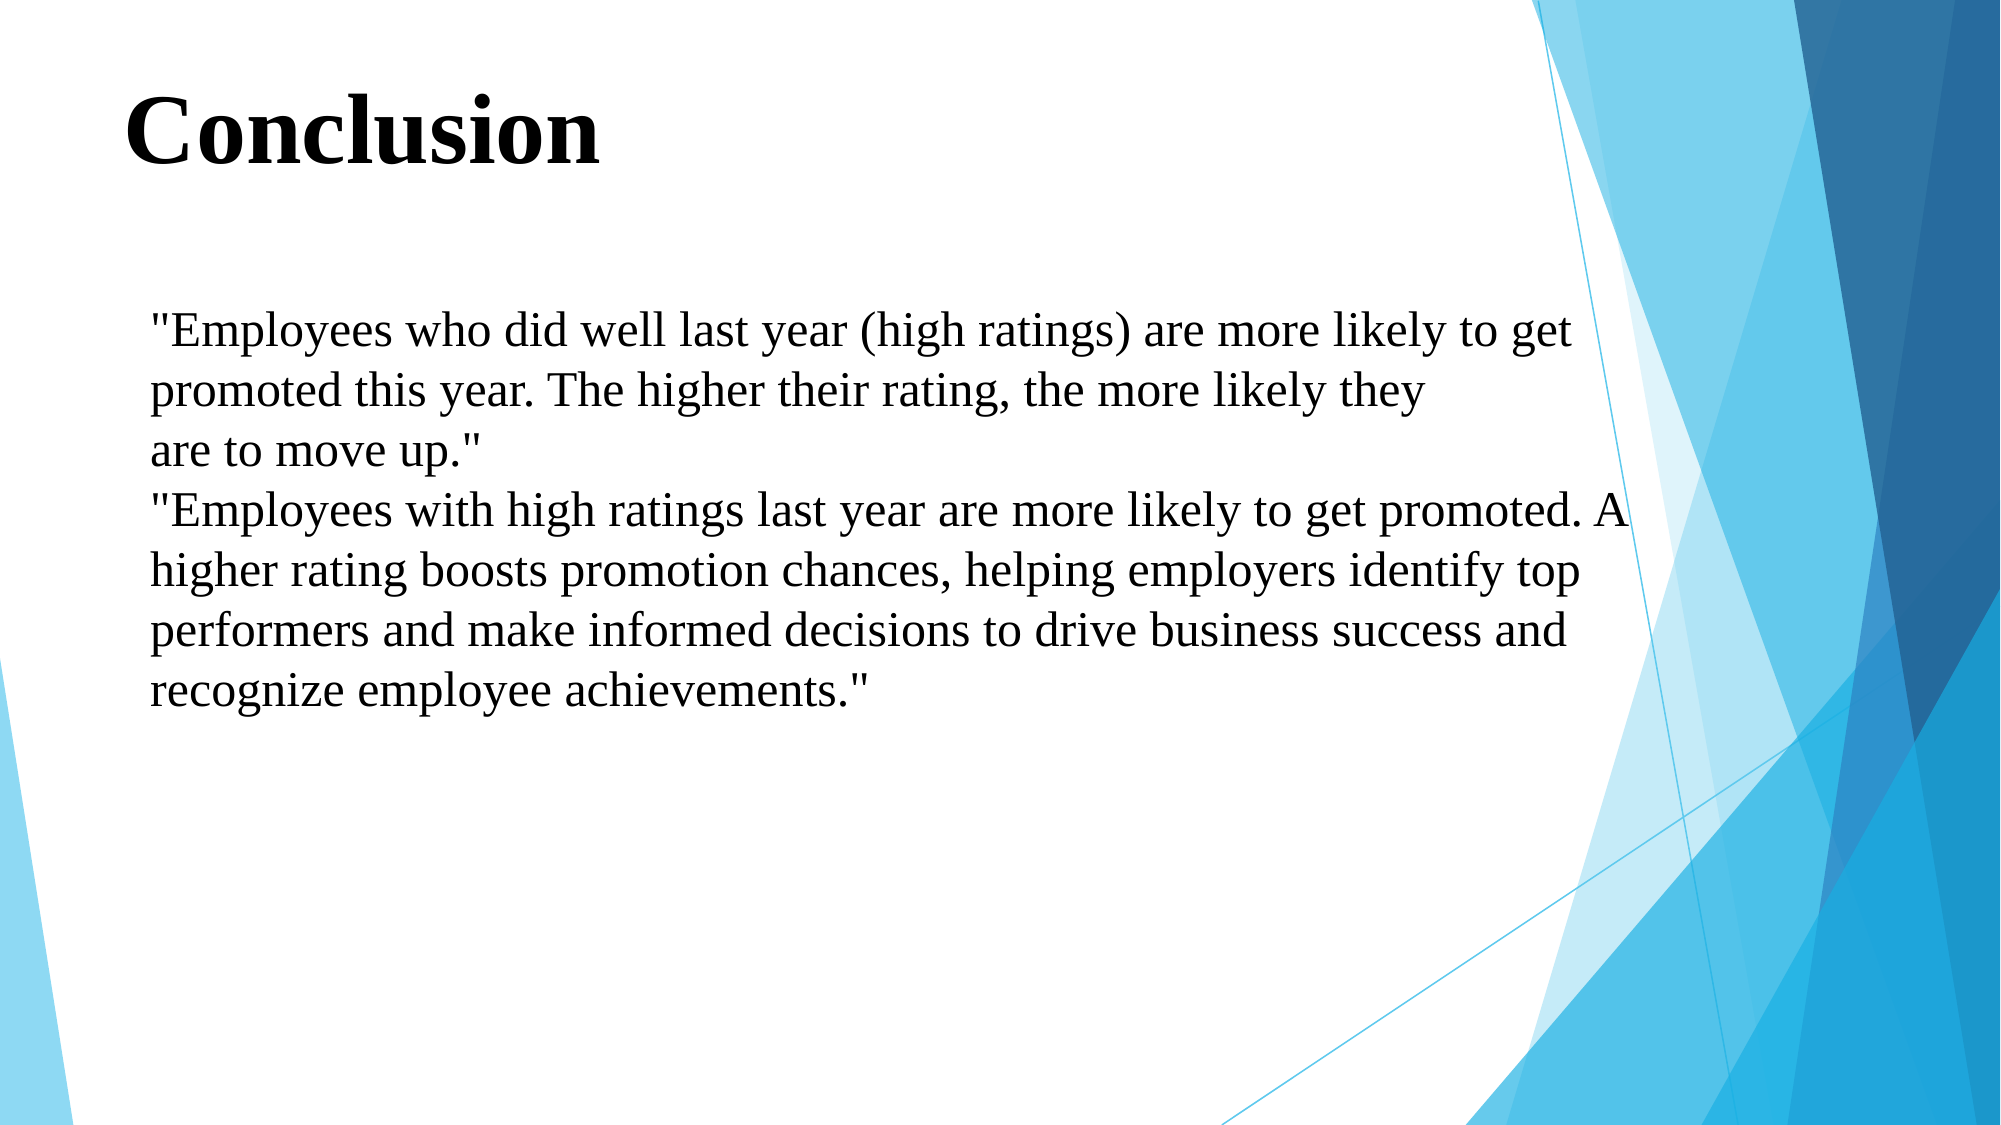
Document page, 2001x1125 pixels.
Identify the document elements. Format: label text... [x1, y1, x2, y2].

title Conclusion [123, 63, 1877, 185]
text_box "Employees who did well last year (high ratings) are more likely to get promoted this year. The higher their rating, the more likely they are to move up." "Employees with high ratings last year are more likely to get promoted. A higher rating boosts promotion chances, helping employers identify top performers and make informed decisions to drive business success and recognize employee achievements." [135, 288, 1680, 785]
